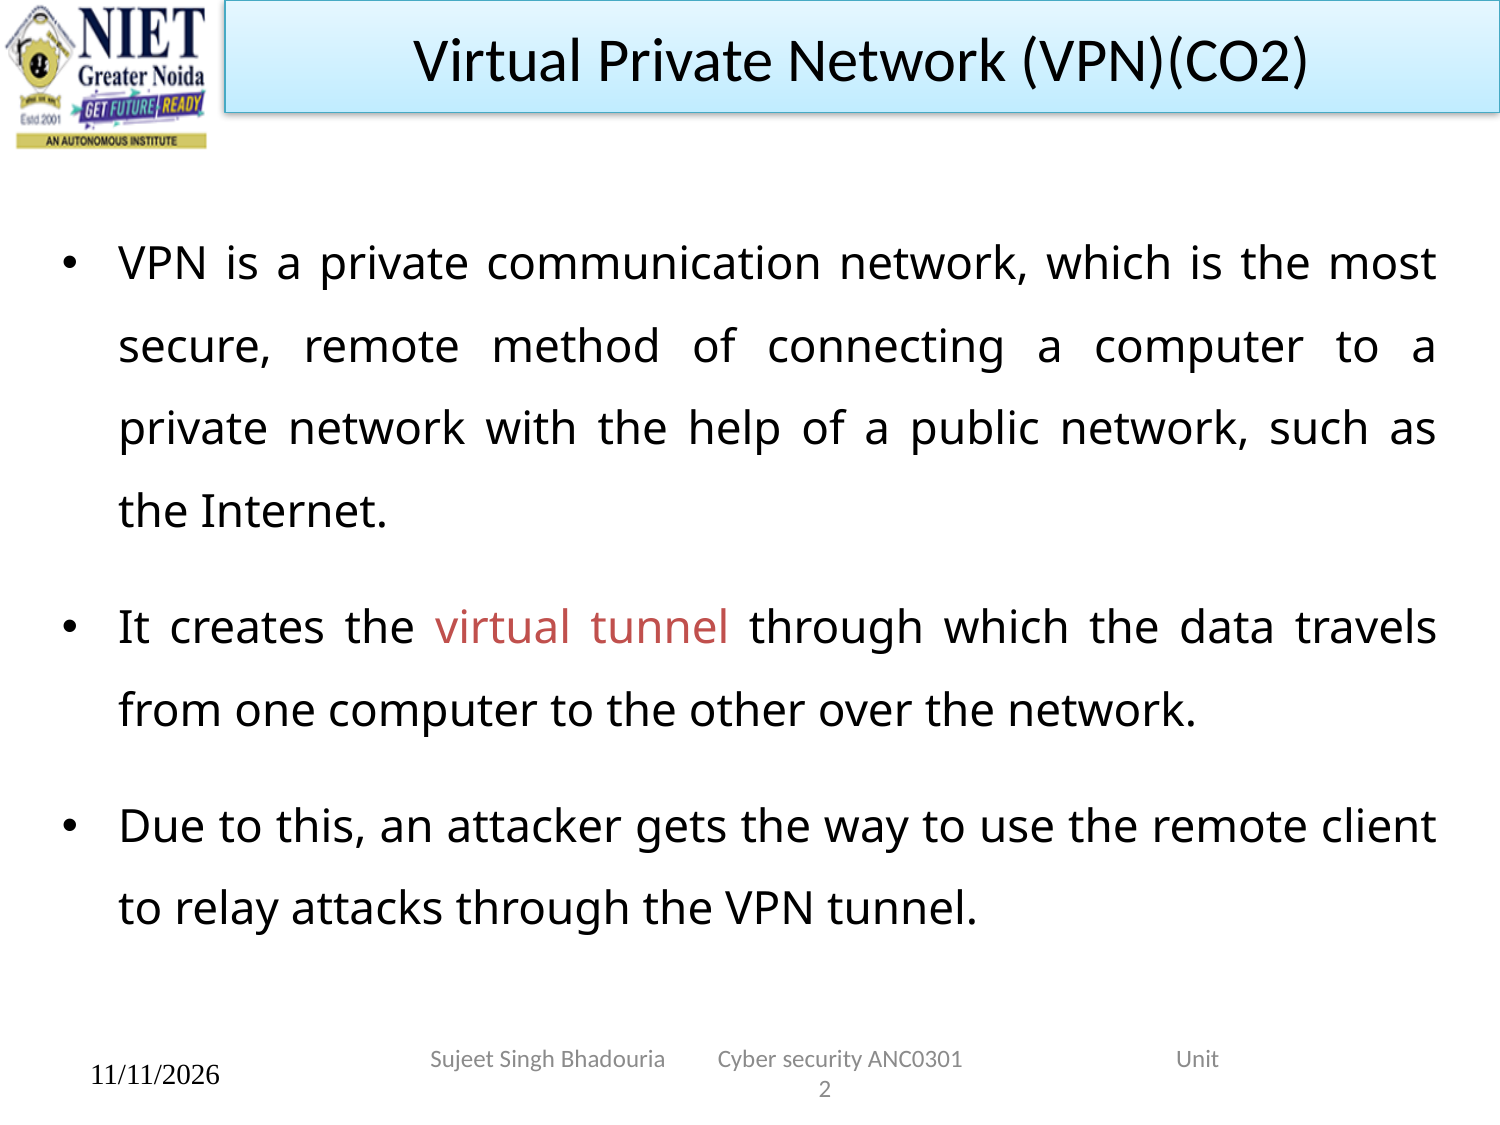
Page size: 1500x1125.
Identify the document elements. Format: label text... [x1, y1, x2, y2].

slide_number [1074, 1042, 1425, 1103]
list VPN is a private communication network, which is the most secure, remote method of connecting a computer to a private network with the help of a public network, such as the Internet. It creates the virtual tunnel through which the data travels from one computer to the other over the network. Due to this, an attacker gets the way to use the remote client to relay attacks through the VPN tunnel. [46, 199, 1454, 1004]
footer Sujeet Singh Bhadouria Cyber security ANC0301 Unit 2 [412, 1042, 1074, 1103]
slide_number [75, 1042, 412, 1103]
picture [0, 0, 238, 154]
text_box Virtual Private Network (VPN)(CO2) [238, 0, 1500, 113]
